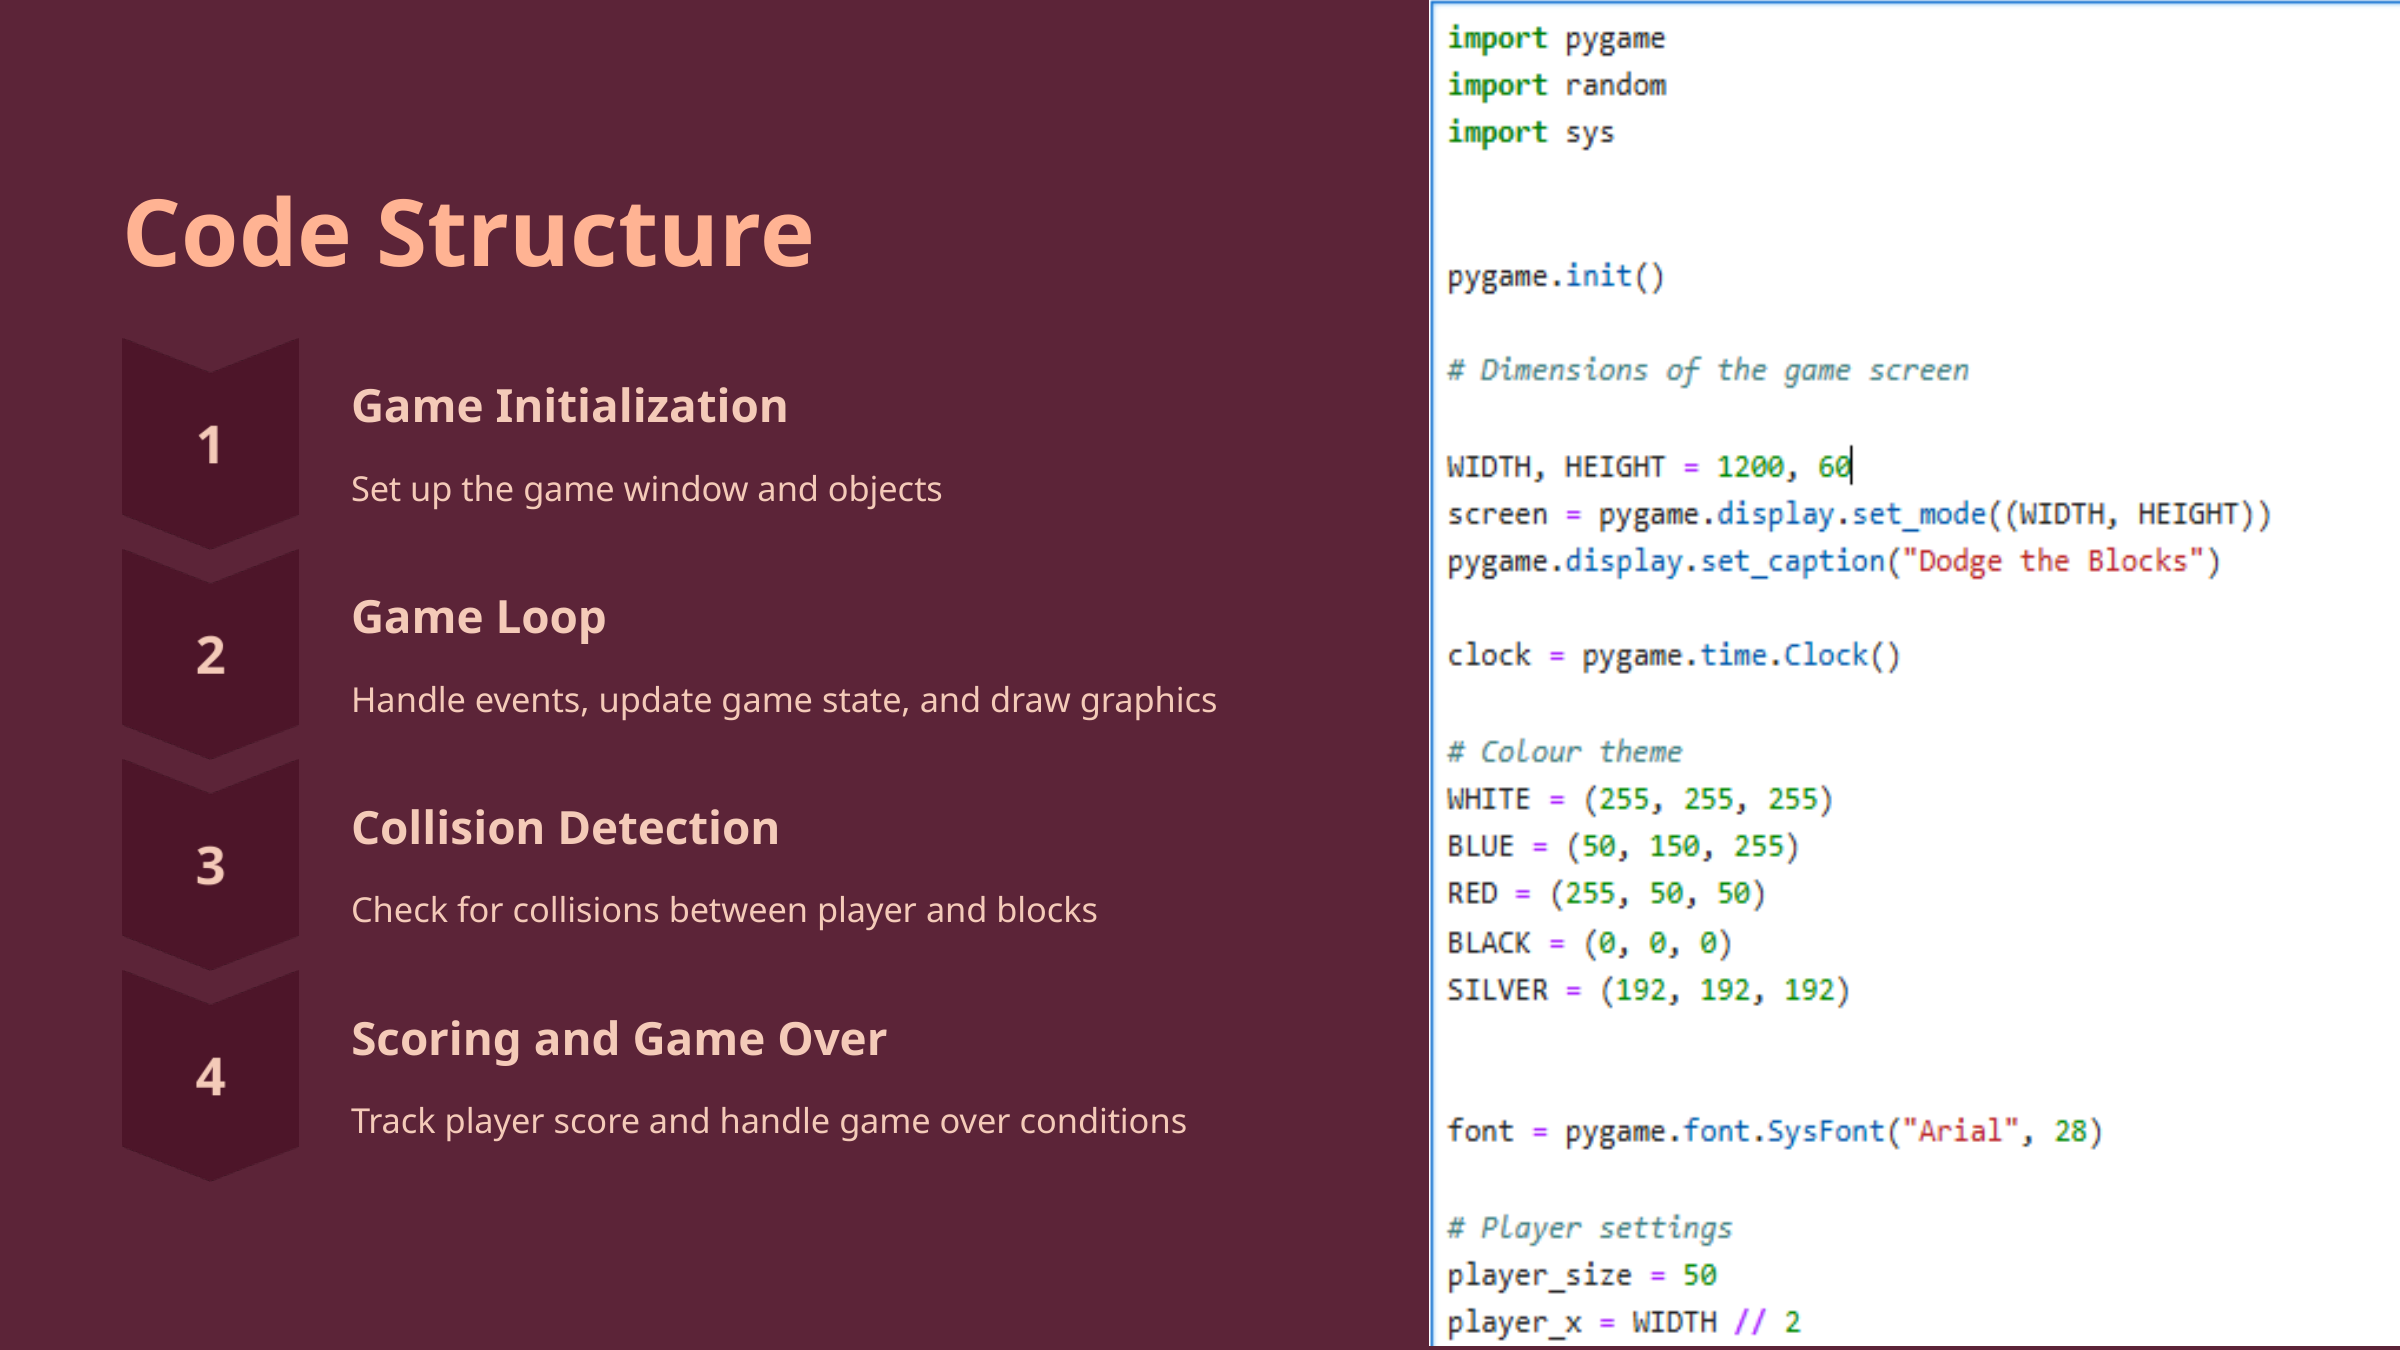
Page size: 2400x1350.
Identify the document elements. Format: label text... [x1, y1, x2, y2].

text_box Handle events, update game state, and draw graphics [351, 663, 1377, 720]
picture [1429, 0, 2400, 1346]
text_box Game Loop [351, 584, 820, 643]
text_box Check for collisions between player and blocks [351, 874, 1377, 931]
picture [122, 338, 299, 1182]
text_box Scoring and Game Over [351, 1005, 881, 1065]
text_box Set up the game window and objects [351, 453, 1377, 510]
text_box Collision Detection [351, 795, 820, 854]
text_box Game Initialization [351, 373, 820, 432]
text_box Track player score and handle game over conditions [351, 1085, 1377, 1142]
text_box Code Structure [122, 168, 1060, 286]
